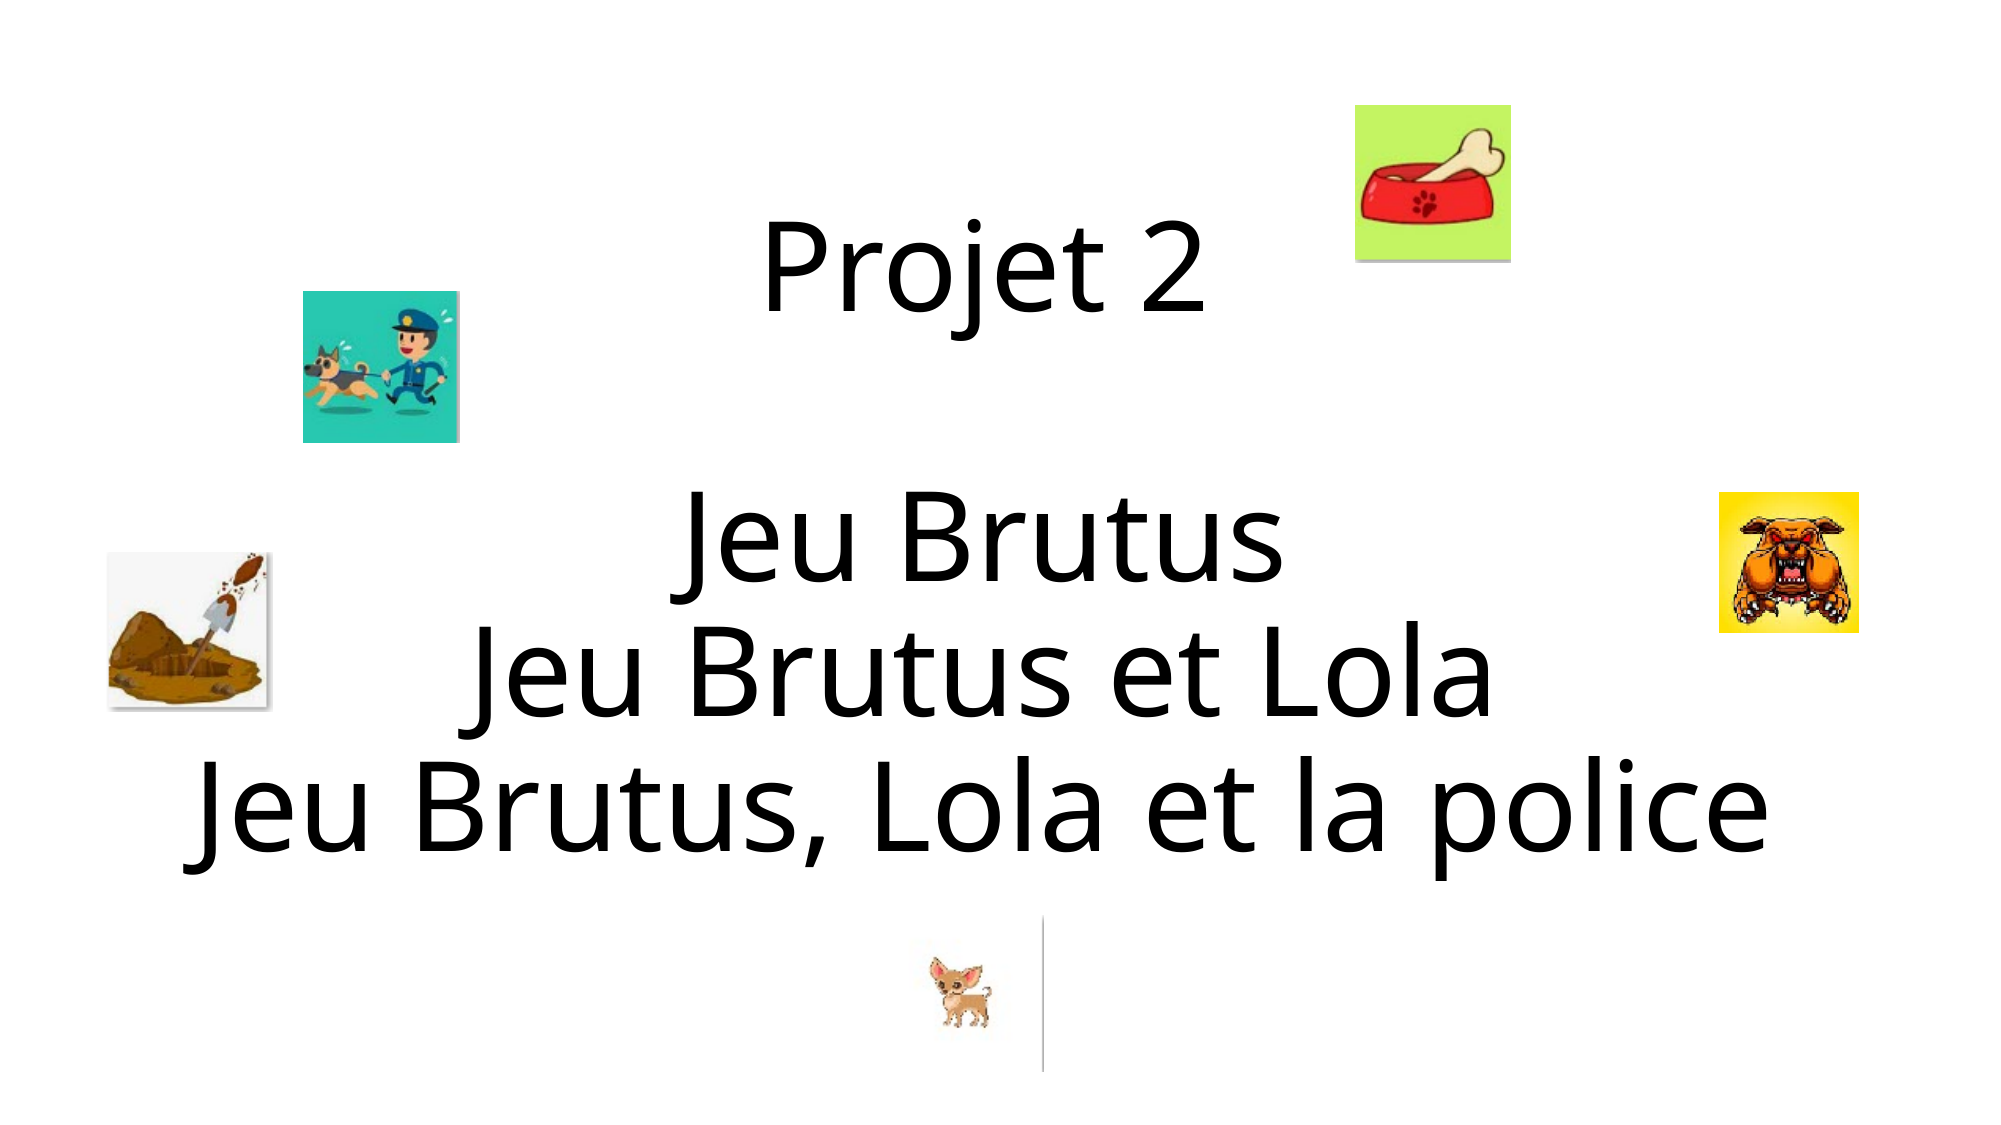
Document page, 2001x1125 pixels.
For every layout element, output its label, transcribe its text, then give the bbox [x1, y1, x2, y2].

picture [106, 552, 273, 712]
picture [303, 291, 460, 443]
picture [1719, 492, 1859, 633]
title Projet 2 Jeu Brutus Jeu Brutus et Lola Jeu Brutus, Lola et la police [43, 184, 1925, 887]
picture [885, 915, 1044, 1072]
picture [1355, 105, 1511, 263]
